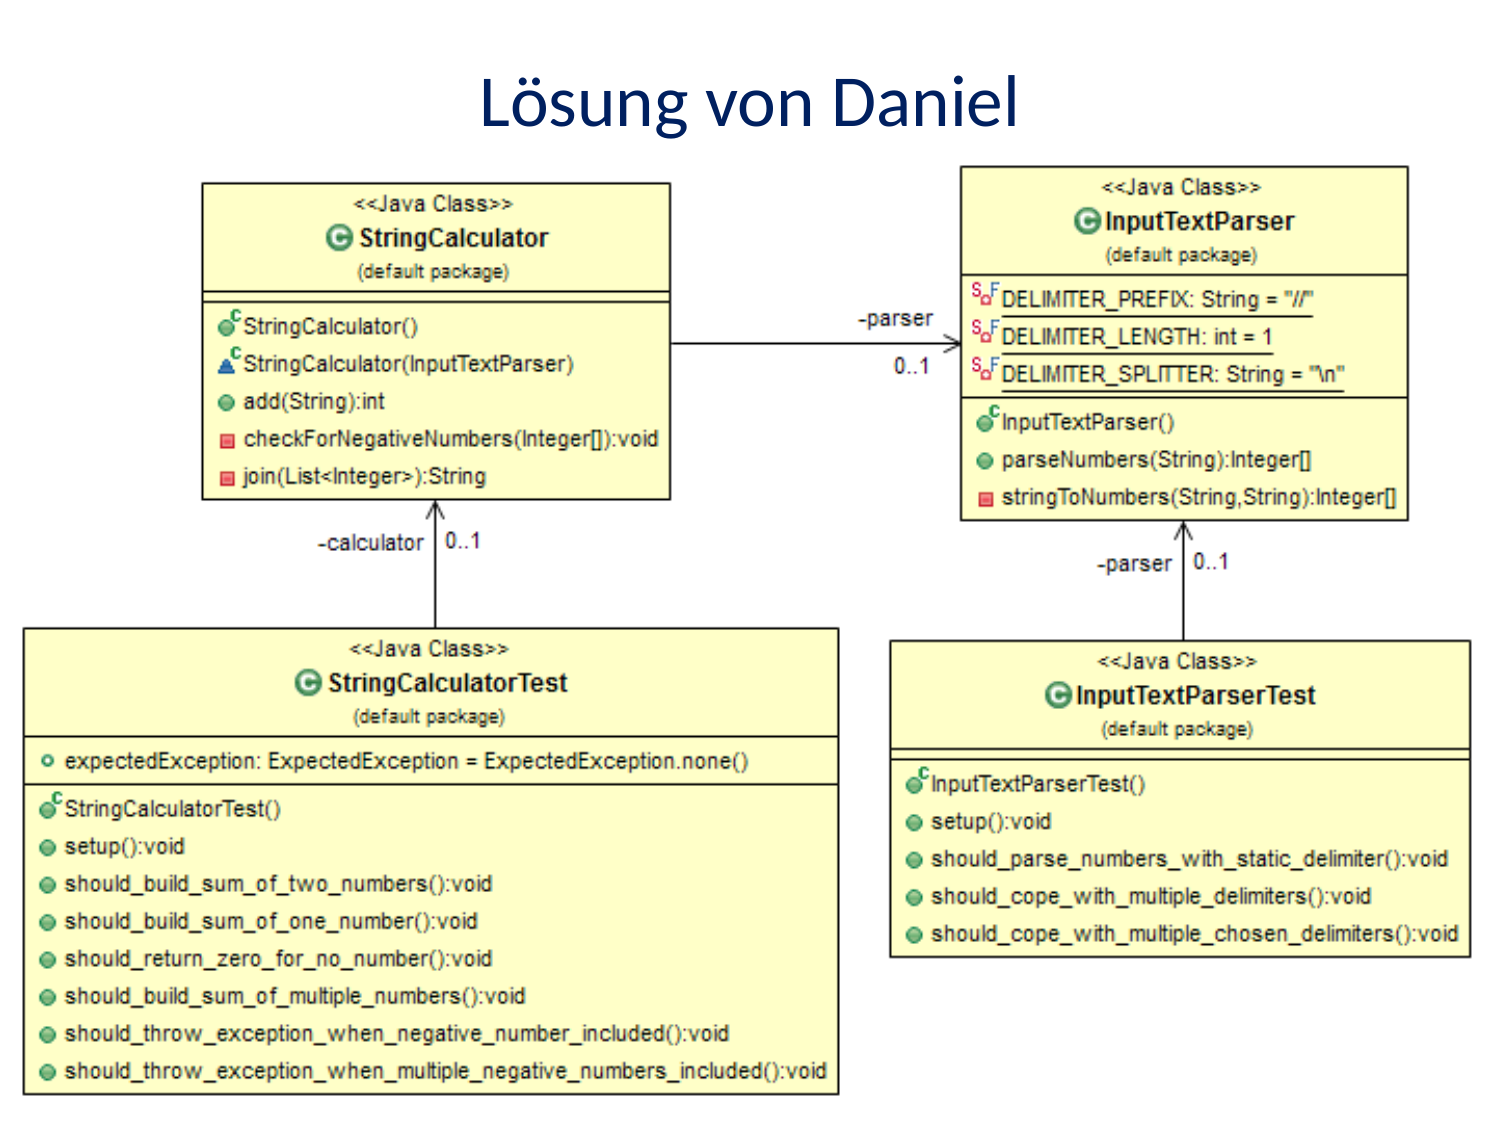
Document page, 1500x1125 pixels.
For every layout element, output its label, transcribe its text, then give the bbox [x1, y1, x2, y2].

title Lösung von Daniel [75, 45, 1425, 149]
picture [17, 160, 1479, 1102]
